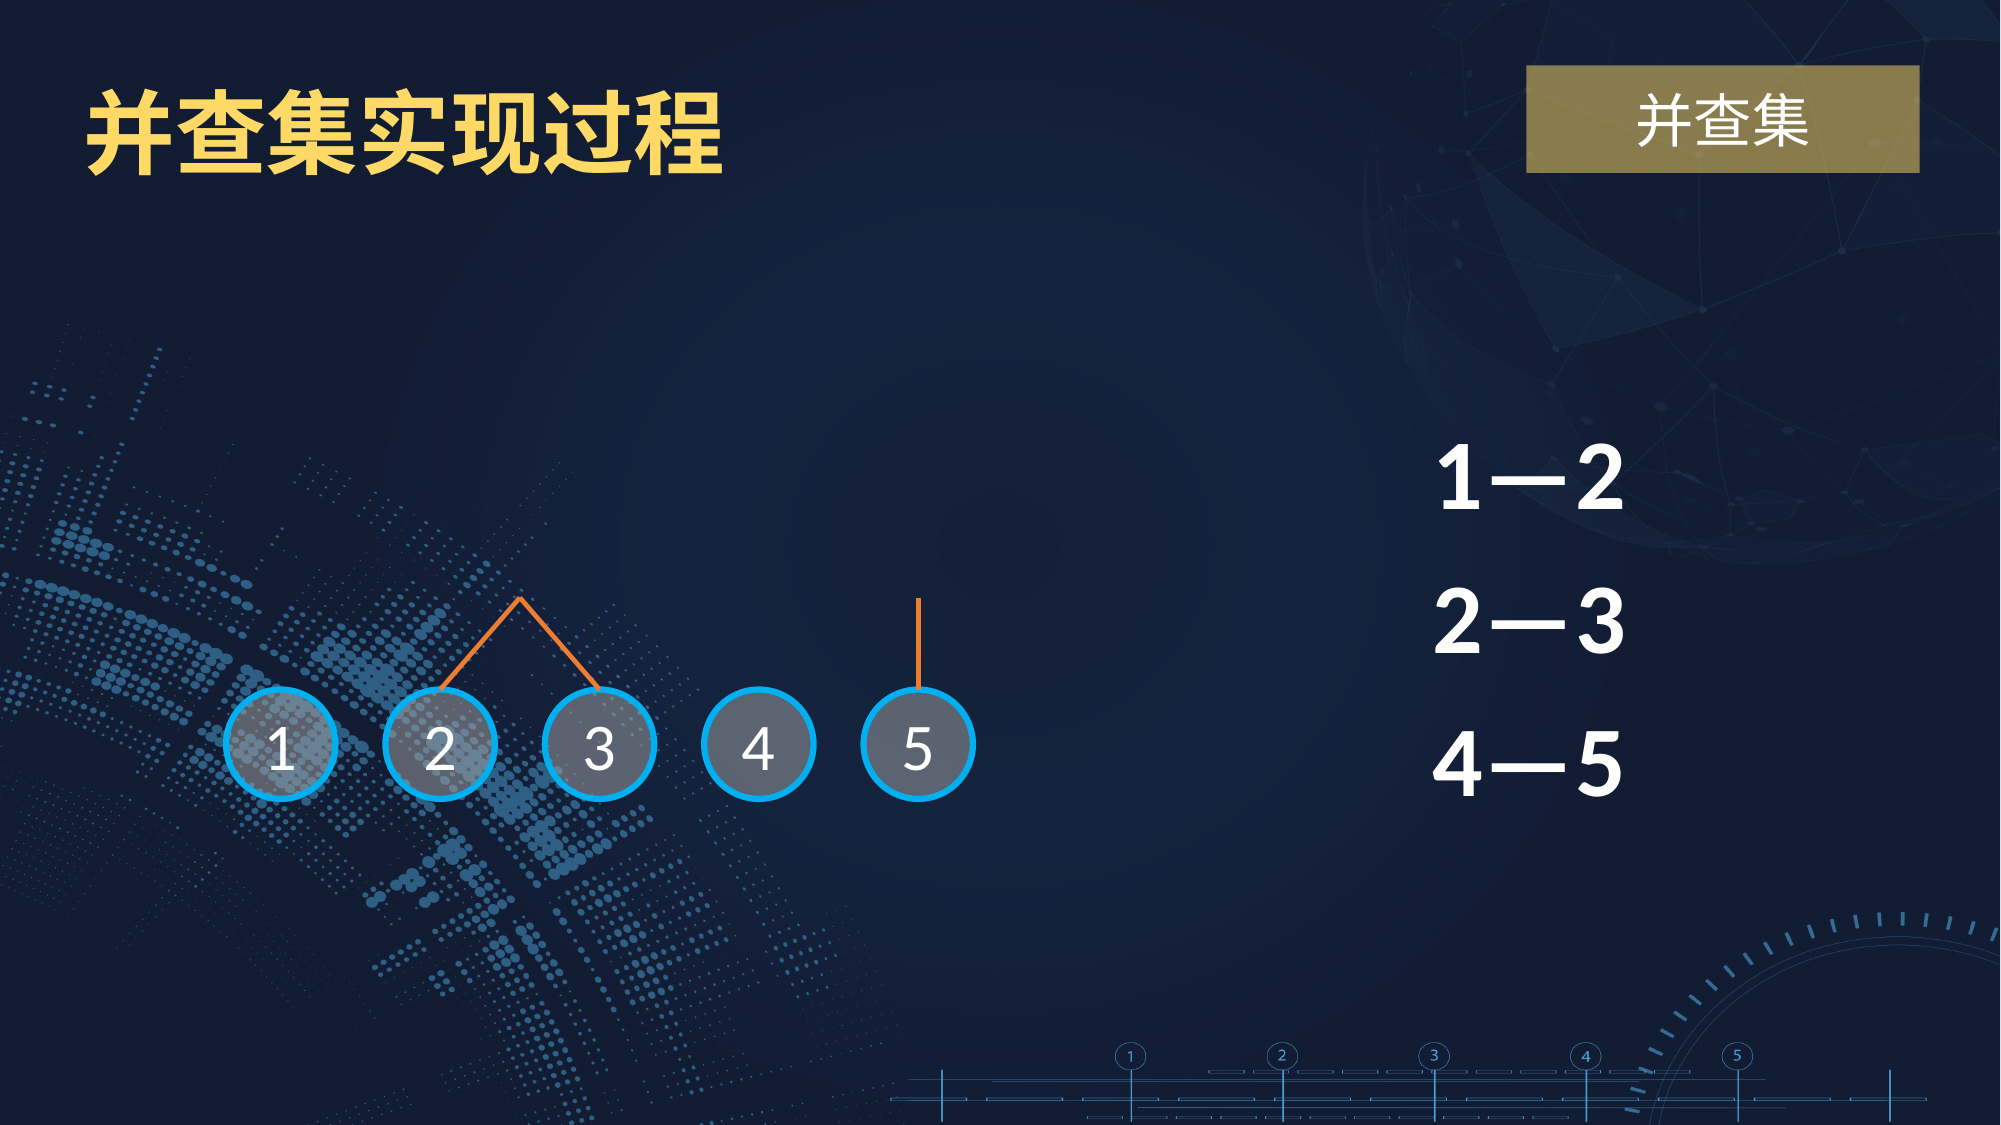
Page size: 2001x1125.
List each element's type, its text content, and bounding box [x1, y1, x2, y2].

text_box 2—3 [1417, 545, 1653, 681]
text_box 4 [704, 689, 814, 799]
picture [0, 0, 2001, 1125]
text_box 并查集 [1526, 65, 1920, 173]
text_box 2 [385, 689, 495, 799]
text_box 1 [226, 689, 336, 799]
text_box 4—5 [1417, 689, 1653, 825]
text_box 并查集实现过程 [68, 68, 741, 194]
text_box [519, 597, 600, 690]
text_box 3 [544, 689, 655, 799]
text_box 5 [863, 689, 973, 799]
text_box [440, 597, 519, 690]
text_box 1—2 [1417, 401, 1653, 537]
